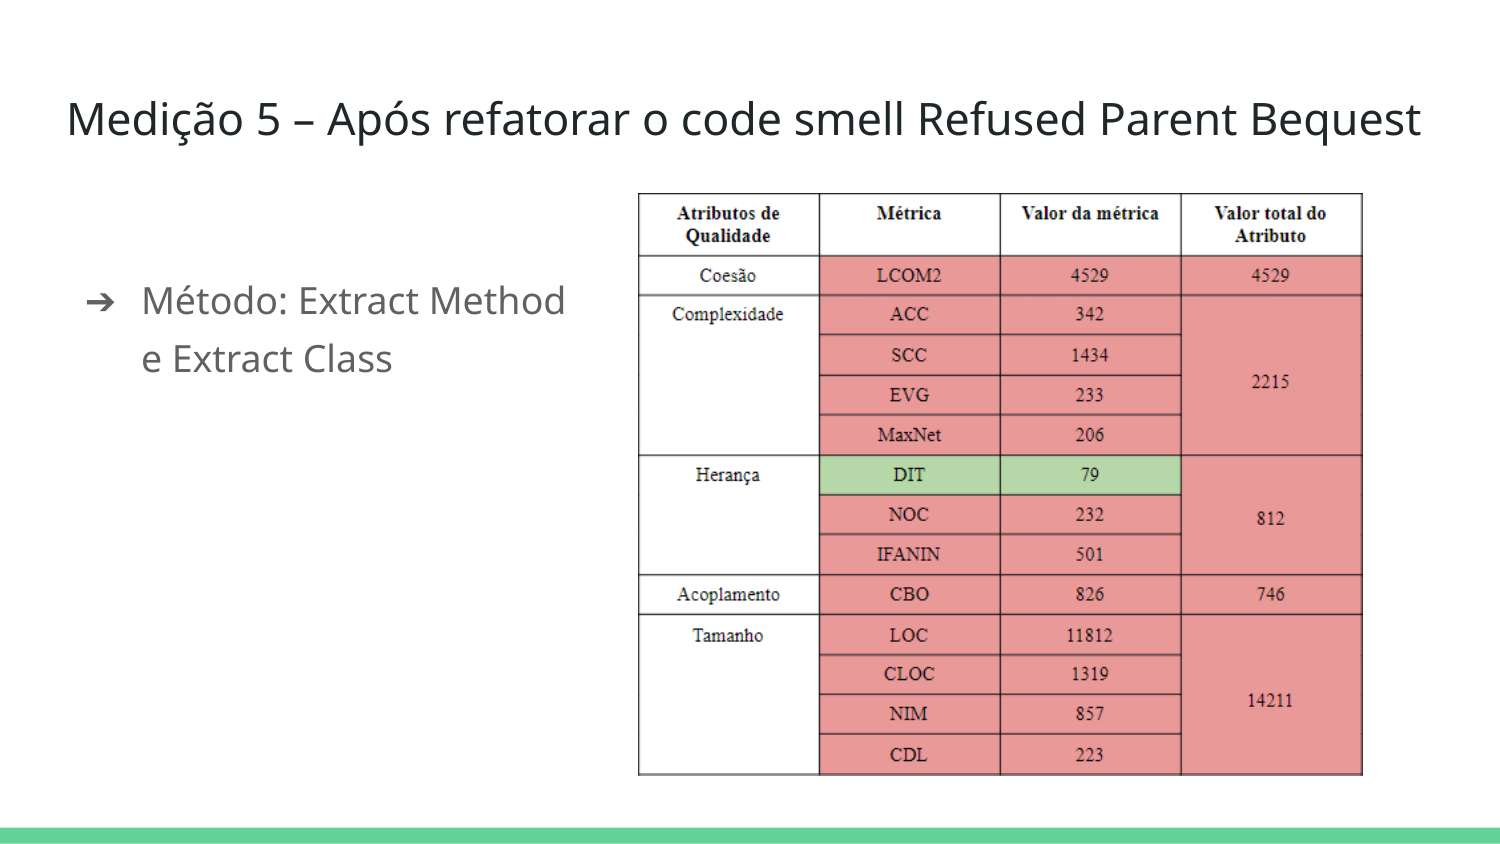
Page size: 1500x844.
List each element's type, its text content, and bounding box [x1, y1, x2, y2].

list Método: Extract Method e Extract Class [51, 251, 595, 455]
title Medição 5 – Após refatorar o code smell Refused Parent Bequest [51, 72, 1449, 167]
picture [638, 192, 1363, 776]
